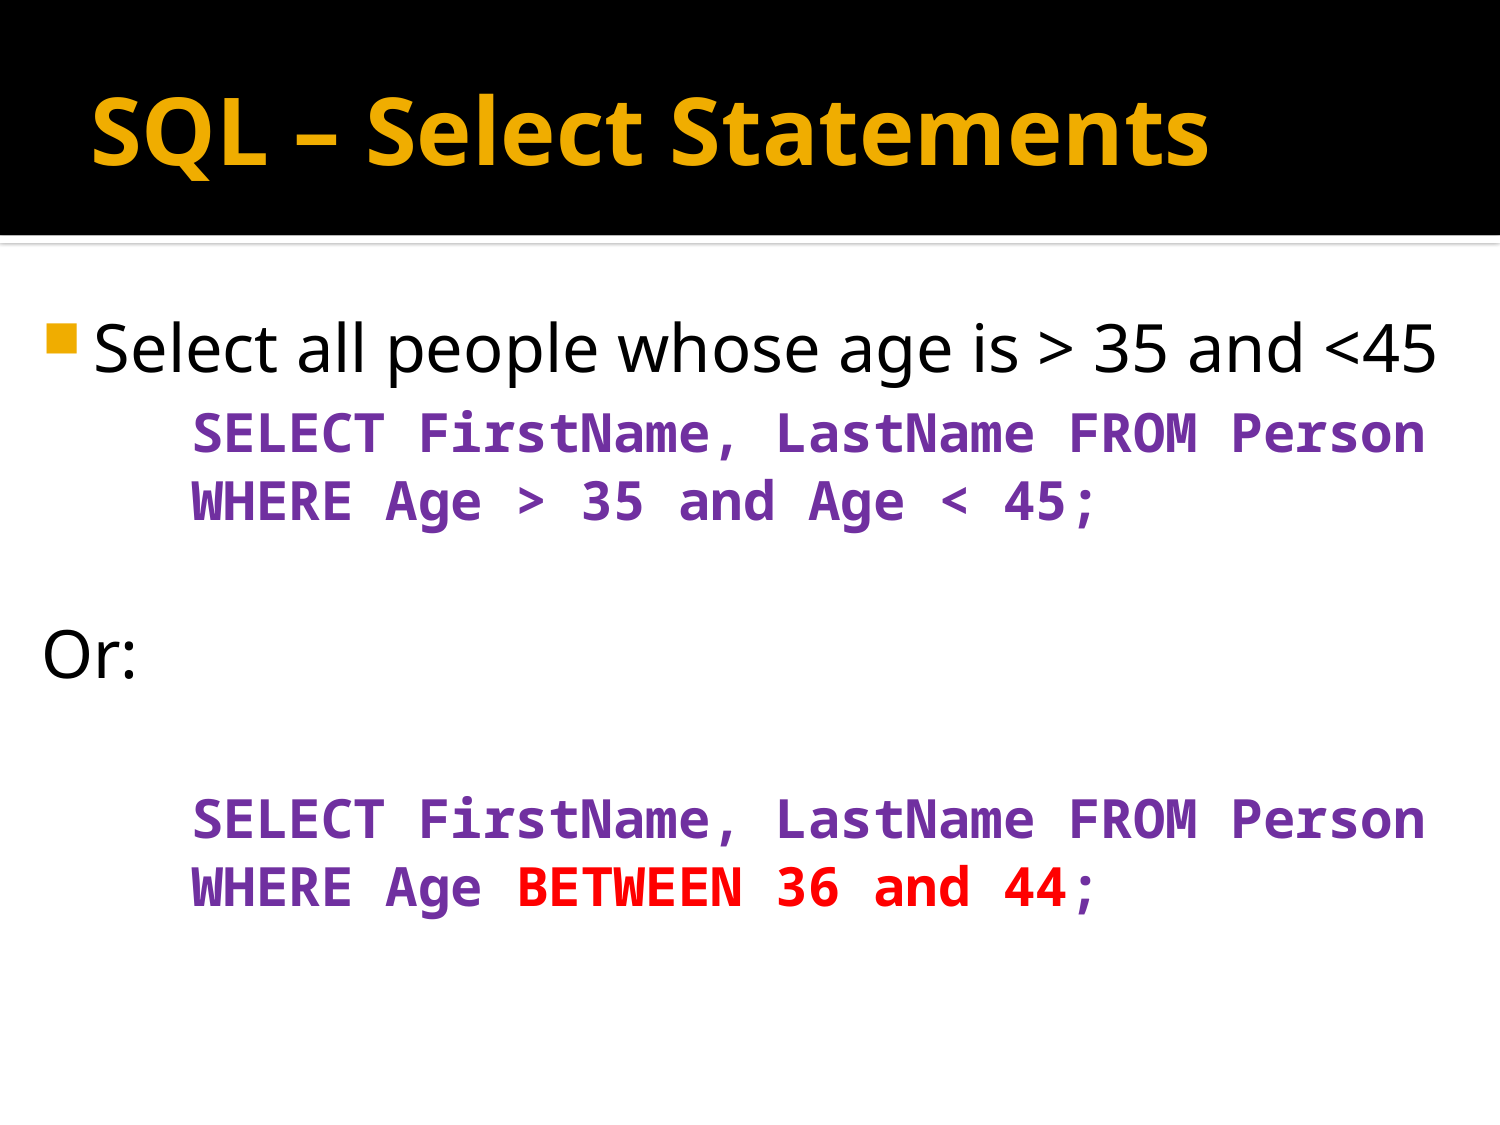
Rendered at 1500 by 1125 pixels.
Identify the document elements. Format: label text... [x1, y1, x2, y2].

list Select all people whose age is > 35 and <45 SELECT FirstName, LastName FROM Person WHERE Age > 35 and Age < 45; Or: SELECT FirstName, LastName FROM Person WHERE Age BETWEEN 36 and 44; [12, 291, 1488, 1050]
title SQL – Select Statements [75, 25, 1425, 231]
